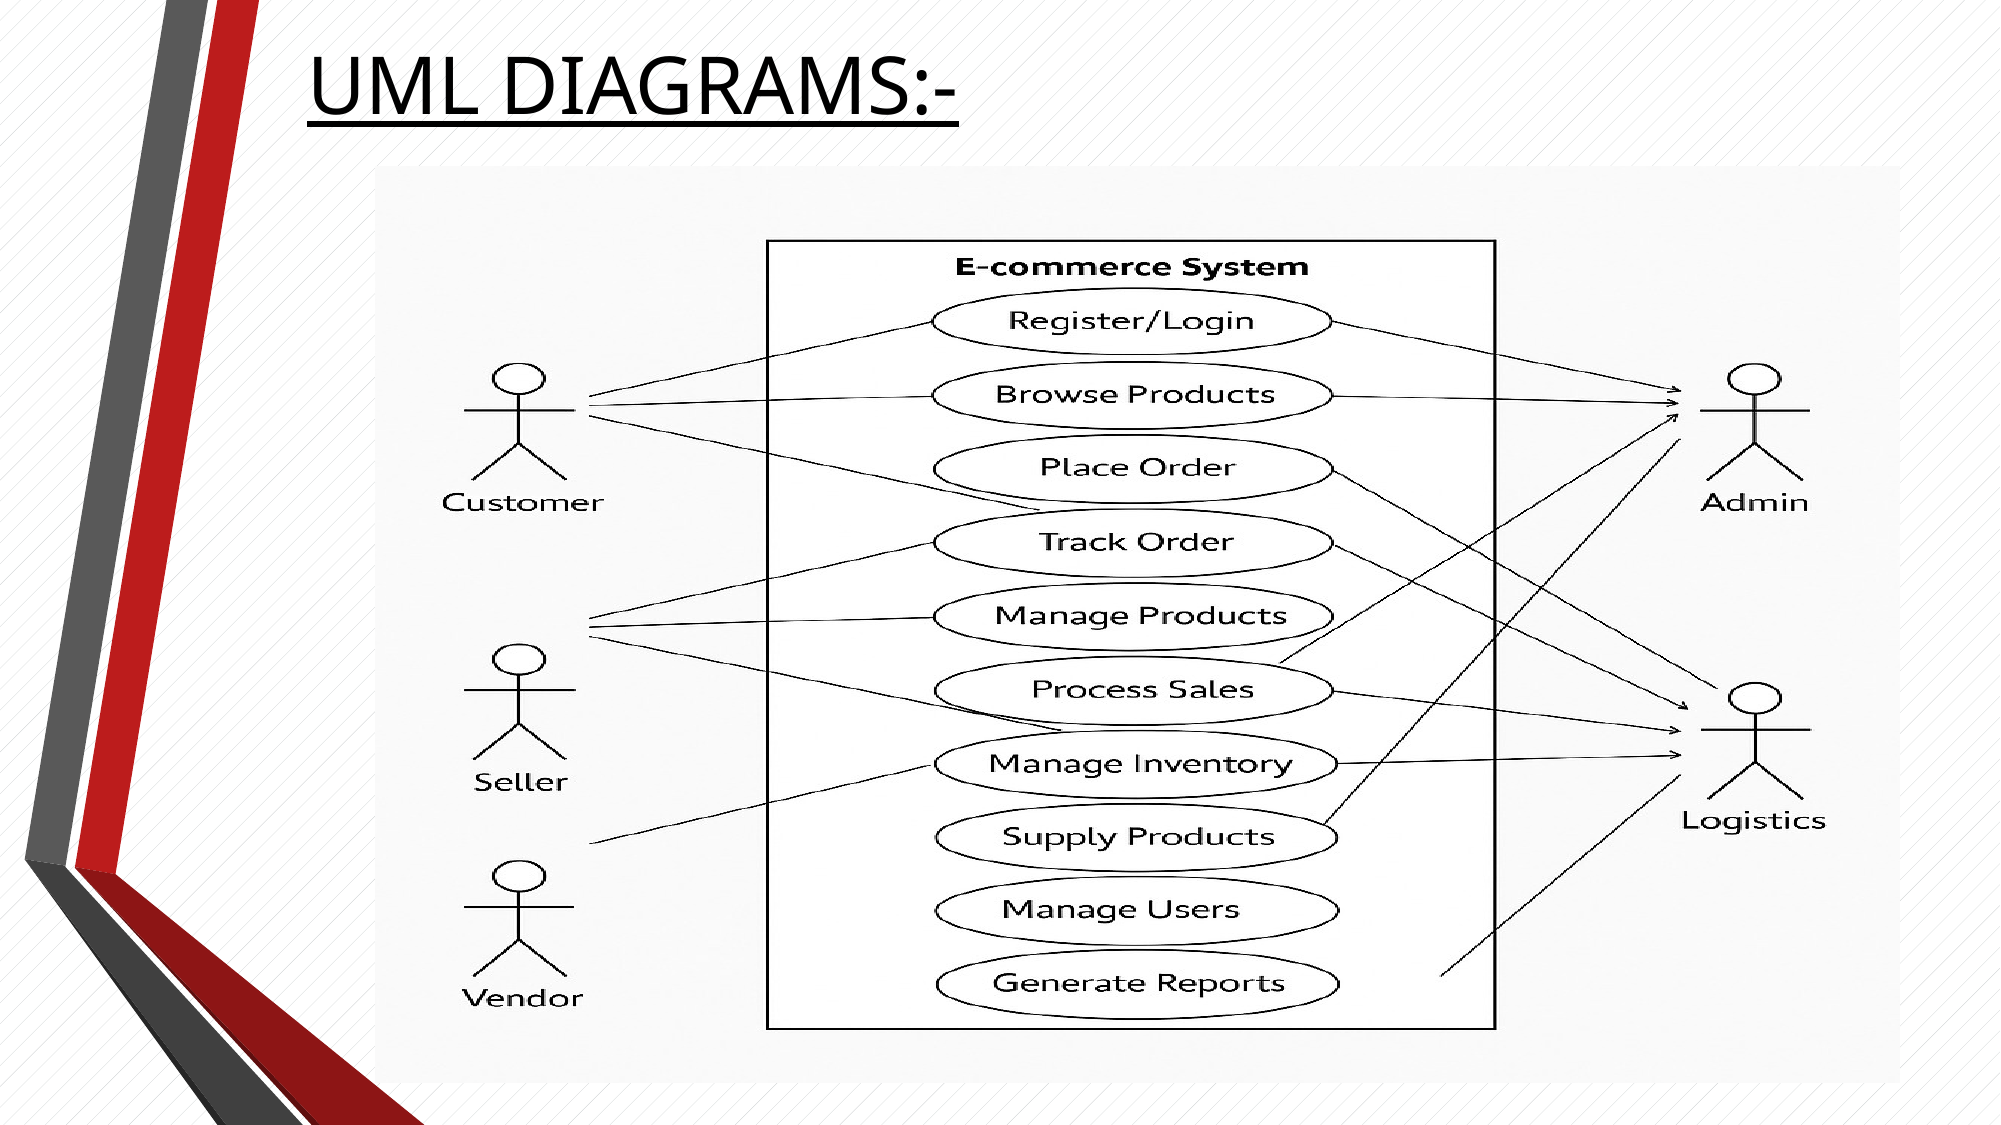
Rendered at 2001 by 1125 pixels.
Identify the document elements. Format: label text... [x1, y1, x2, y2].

title UML DIAGRAMS:- [266, 27, 1000, 139]
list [375, 165, 1901, 1083]
